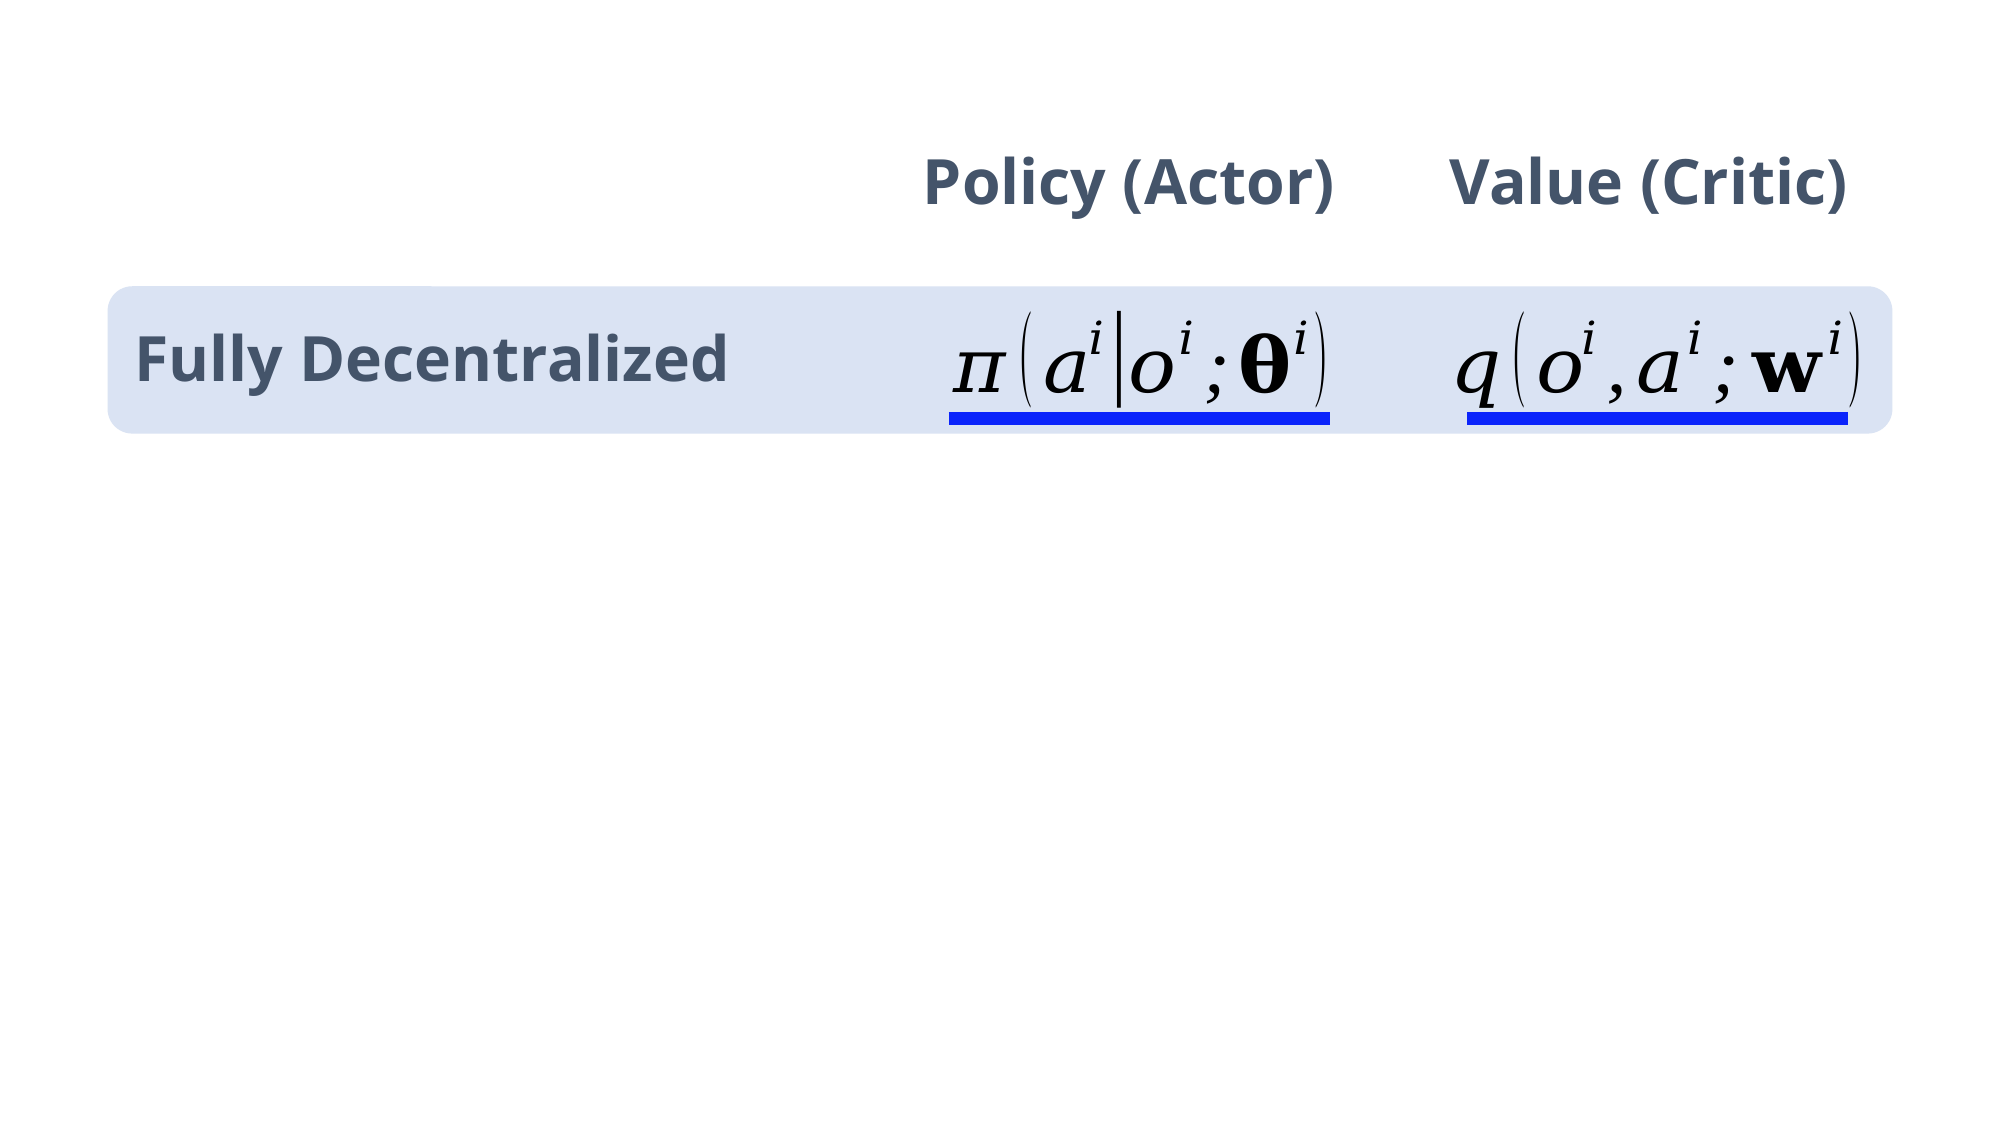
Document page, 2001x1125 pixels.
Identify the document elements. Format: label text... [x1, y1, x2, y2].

text_box Policy (Actor) [907, 135, 1351, 225]
text_box Value (Critic) [1434, 135, 1864, 225]
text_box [107, 286, 1893, 434]
